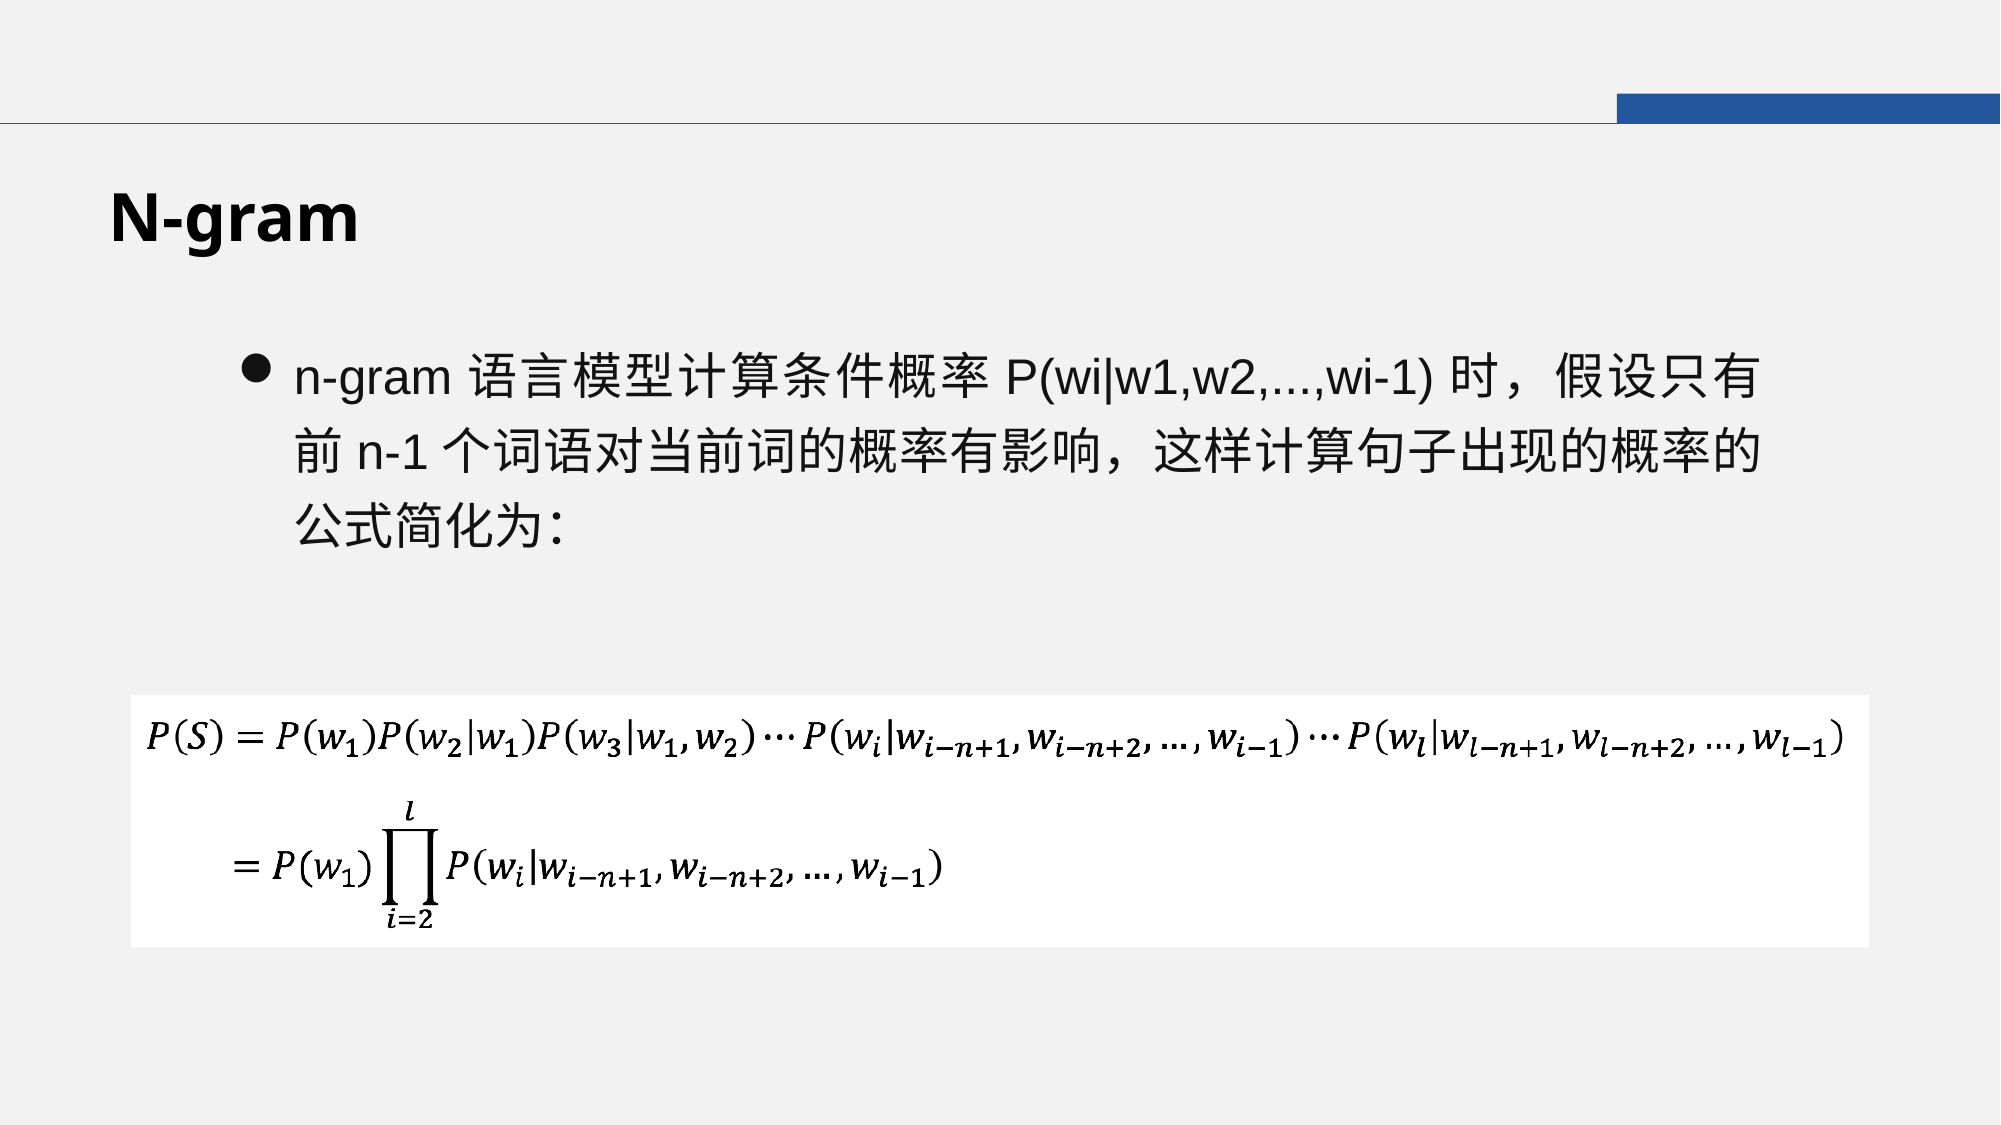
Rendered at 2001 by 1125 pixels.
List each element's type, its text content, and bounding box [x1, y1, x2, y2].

text_box n-gram语言模型计算条件概率P(wi|w1,w2,...,wi-1)时，假设只有前n-1个词语对当前词的概率有影响，这样计算句子出现的概率的公式简化为： [222, 322, 1778, 562]
picture [131, 695, 1869, 947]
text_box N-gram [93, 167, 377, 263]
